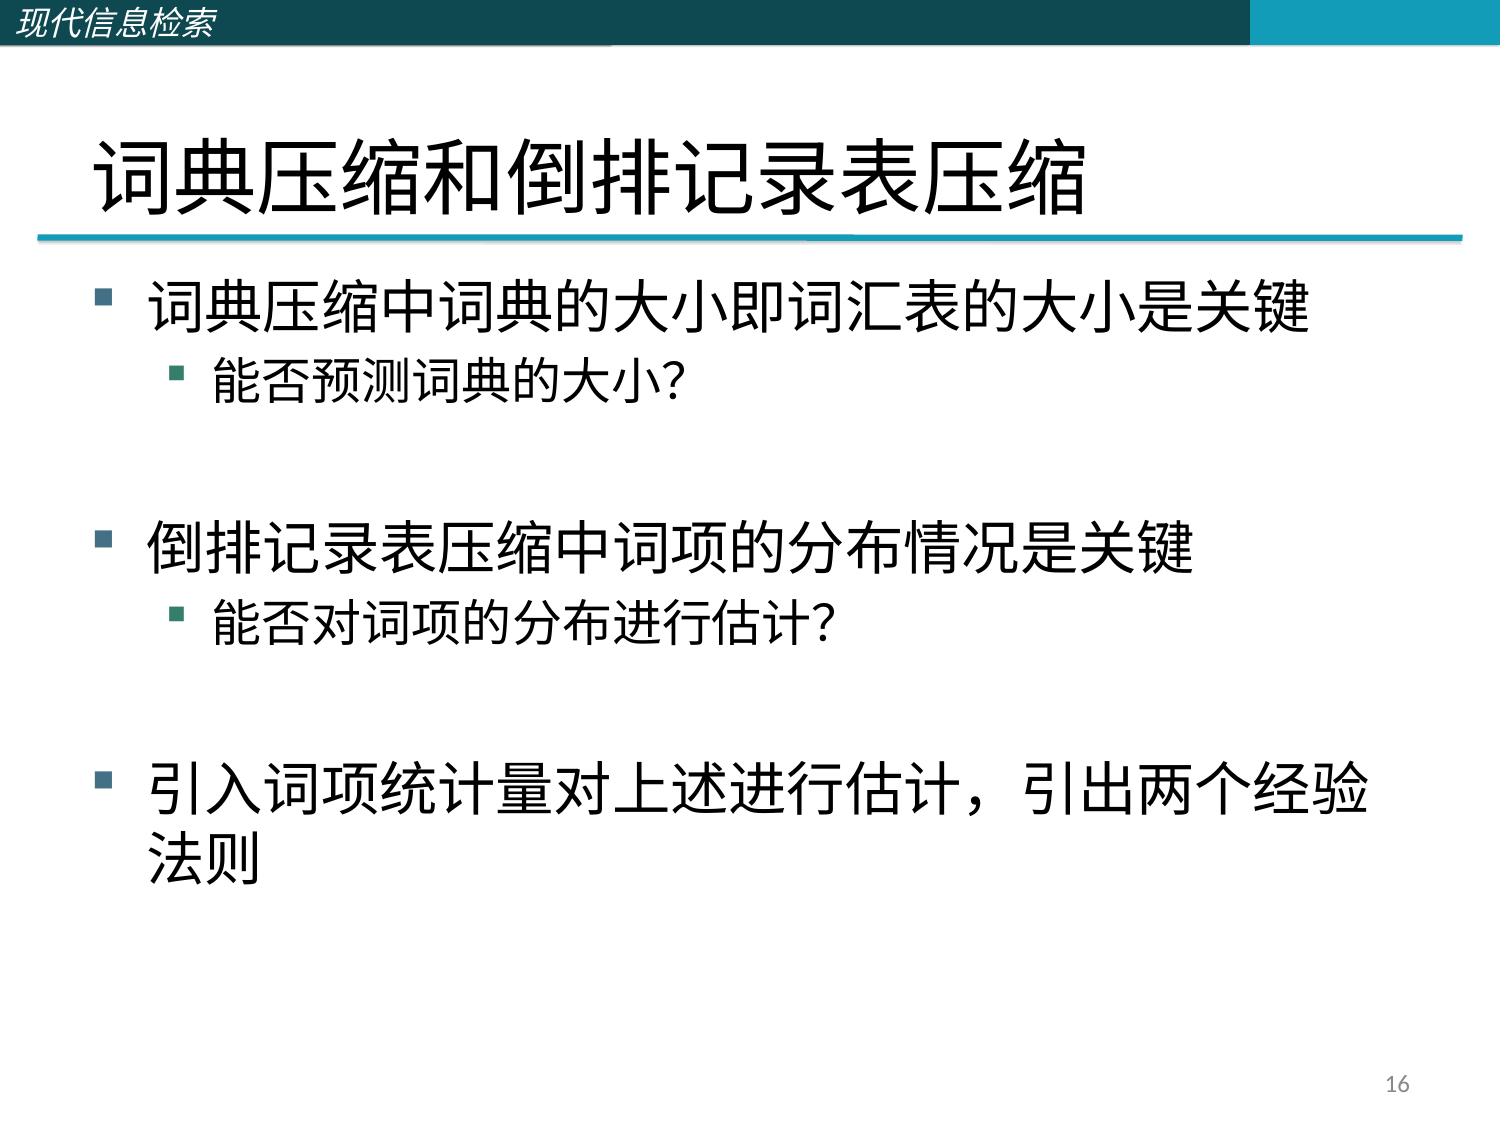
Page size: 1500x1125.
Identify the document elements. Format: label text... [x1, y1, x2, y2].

slide_number 16 [1074, 1062, 1425, 1103]
title 词典压缩和倒排记录表压缩 [74, 44, 1426, 233]
list 词典压缩中词典的大小即词汇表的大小是关键 能否预测词典的大小？ 倒排记录表压缩中词项的分布情况是关键 能否对词项的分布进行估计？ 引入词项统计量对上述进行估计，引出两个经验法则 [74, 262, 1426, 1076]
